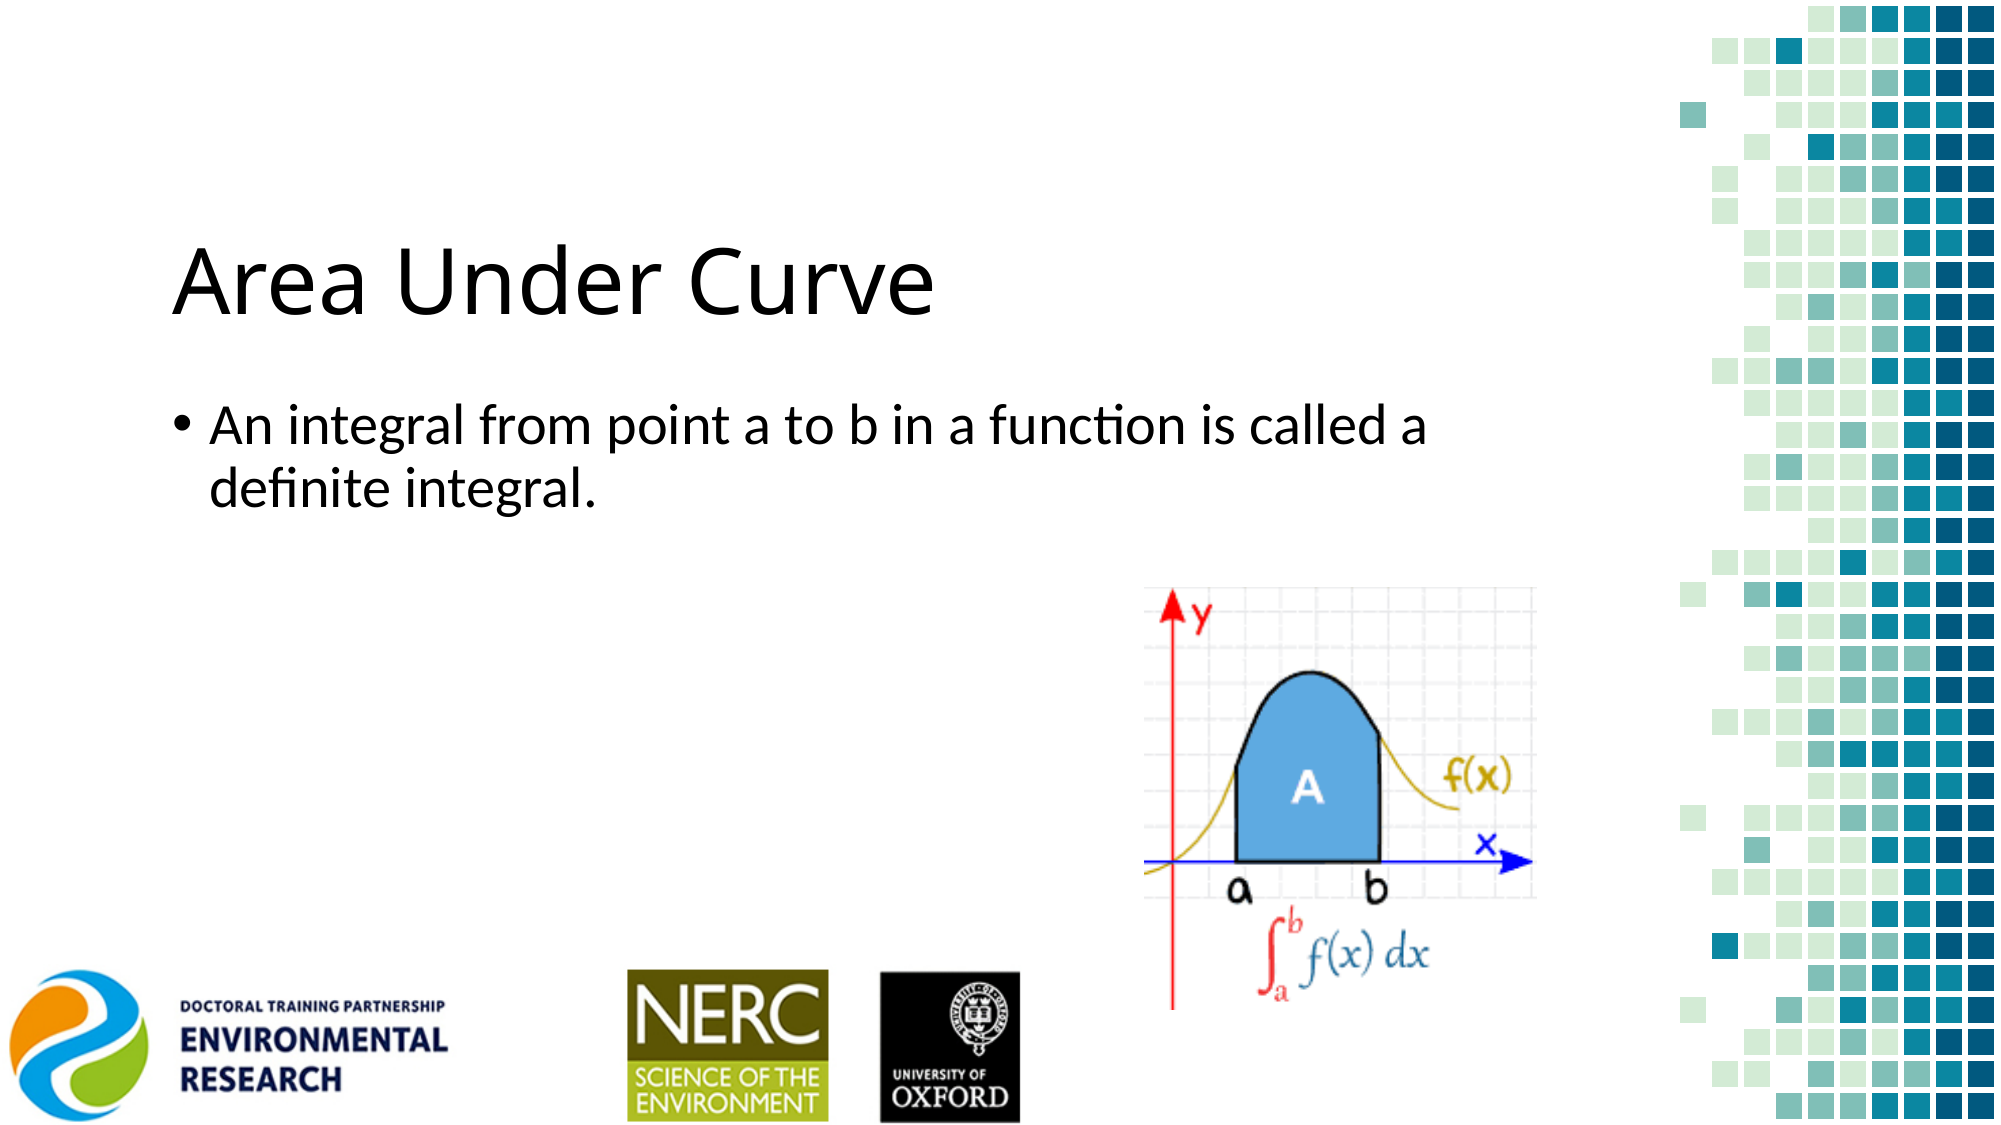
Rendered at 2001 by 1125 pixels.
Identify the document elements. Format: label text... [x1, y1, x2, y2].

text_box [0, 964, 1676, 1125]
title Area Under Curve [157, 161, 1636, 350]
picture [1144, 587, 1537, 1010]
